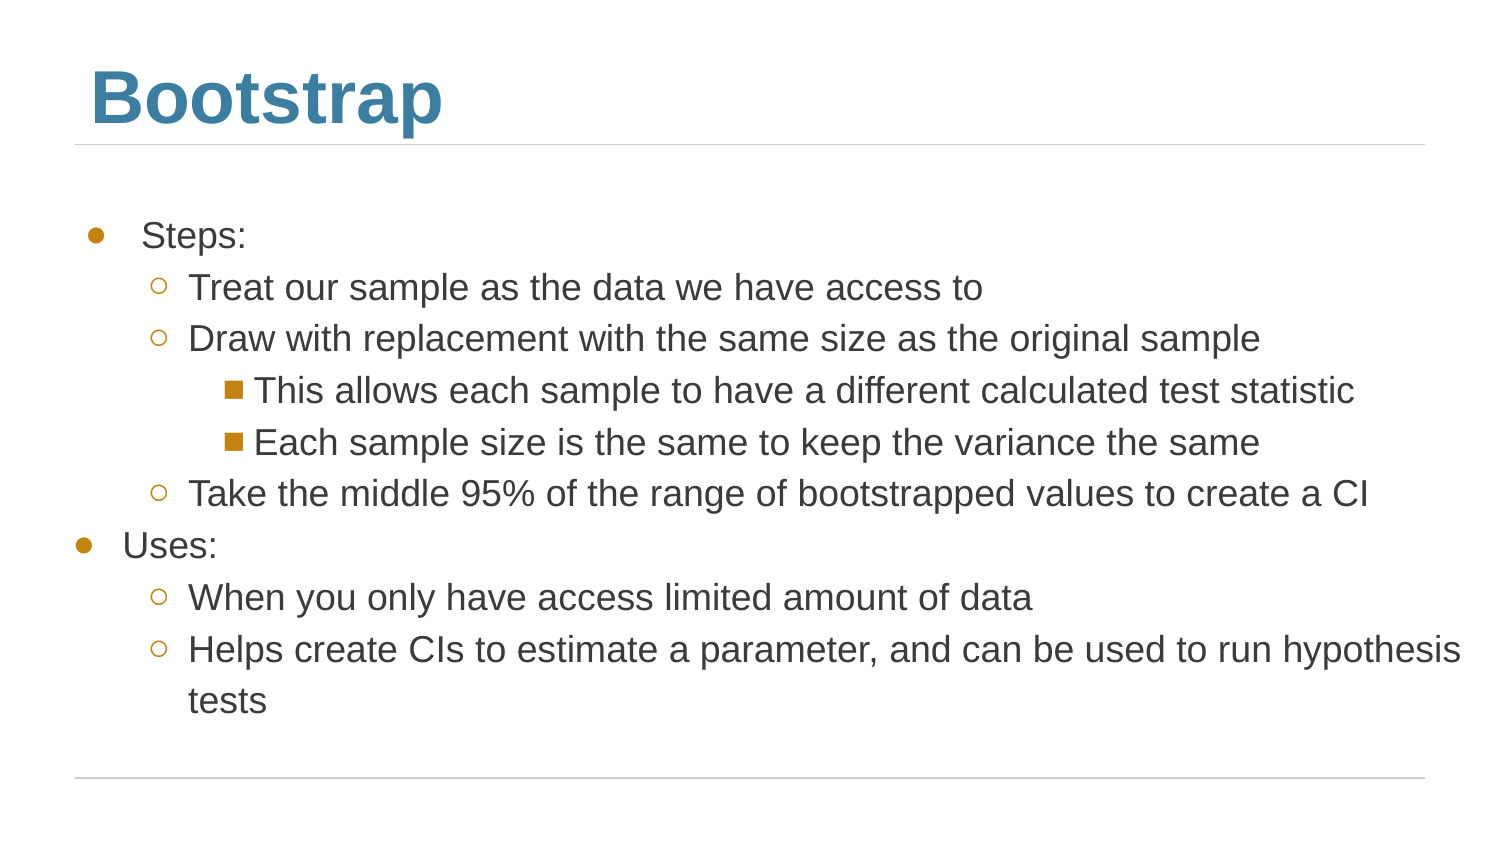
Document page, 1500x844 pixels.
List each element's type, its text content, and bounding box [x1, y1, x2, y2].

title Bootstrap [75, 33, 1175, 145]
list Steps: Treat our sample as the data we have access to Draw with replacement with the same size as the original sample This allows each sample to have a different calculated test statistic Each sample size is the same to keep the variance the same Take the middle 95% of the range of bootstrapped values to create a CI Uses: When you only have access limited amount of data Helps create CIs to estimate a parameter, and can be used to run hypothesis tests [51, 189, 1500, 750]
